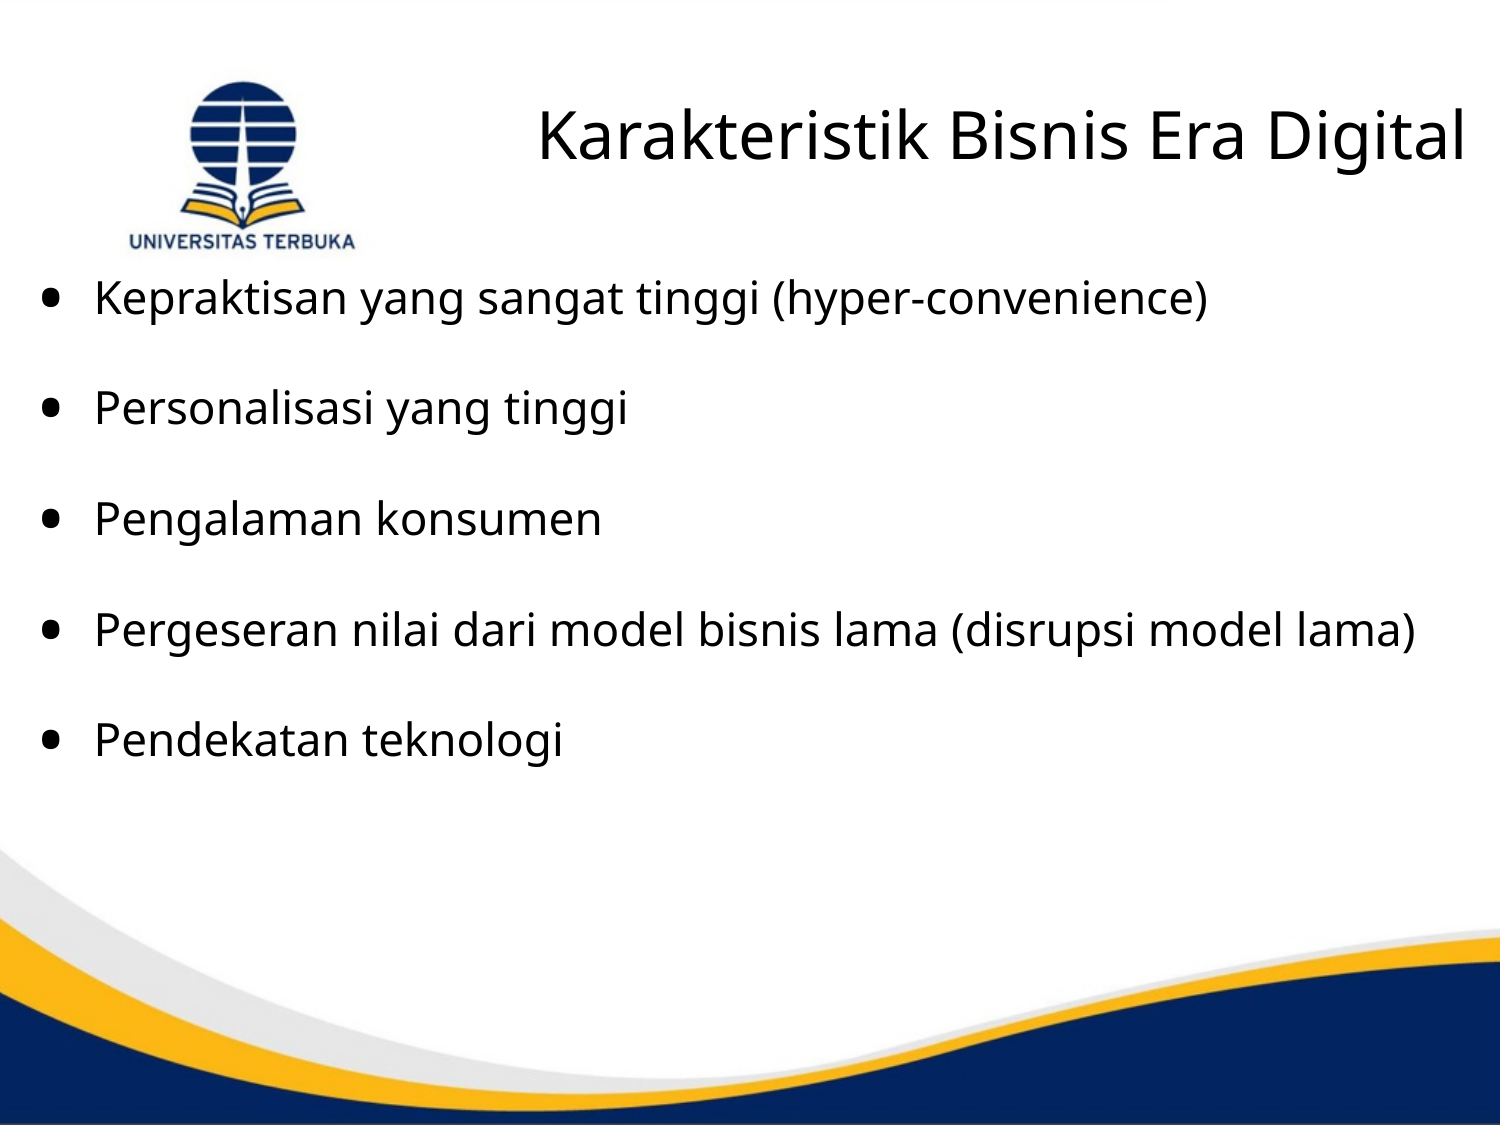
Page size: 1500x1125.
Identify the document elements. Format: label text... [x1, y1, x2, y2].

list Kepraktisan yang sangat tinggi (hyper-convenience) Personalisasi yang tinggi Pengalaman konsumen Pergeseran nilai dari model bisnis lama (disrupsi model lama) Pendekatan teknologi [0, 262, 1500, 979]
text_box [124, 1012, 1359, 1078]
picture [0, 979, 1500, 1125]
title Karakteristik Bisnis Era Digital [375, 29, 1475, 238]
picture [0, 0, 1500, 262]
